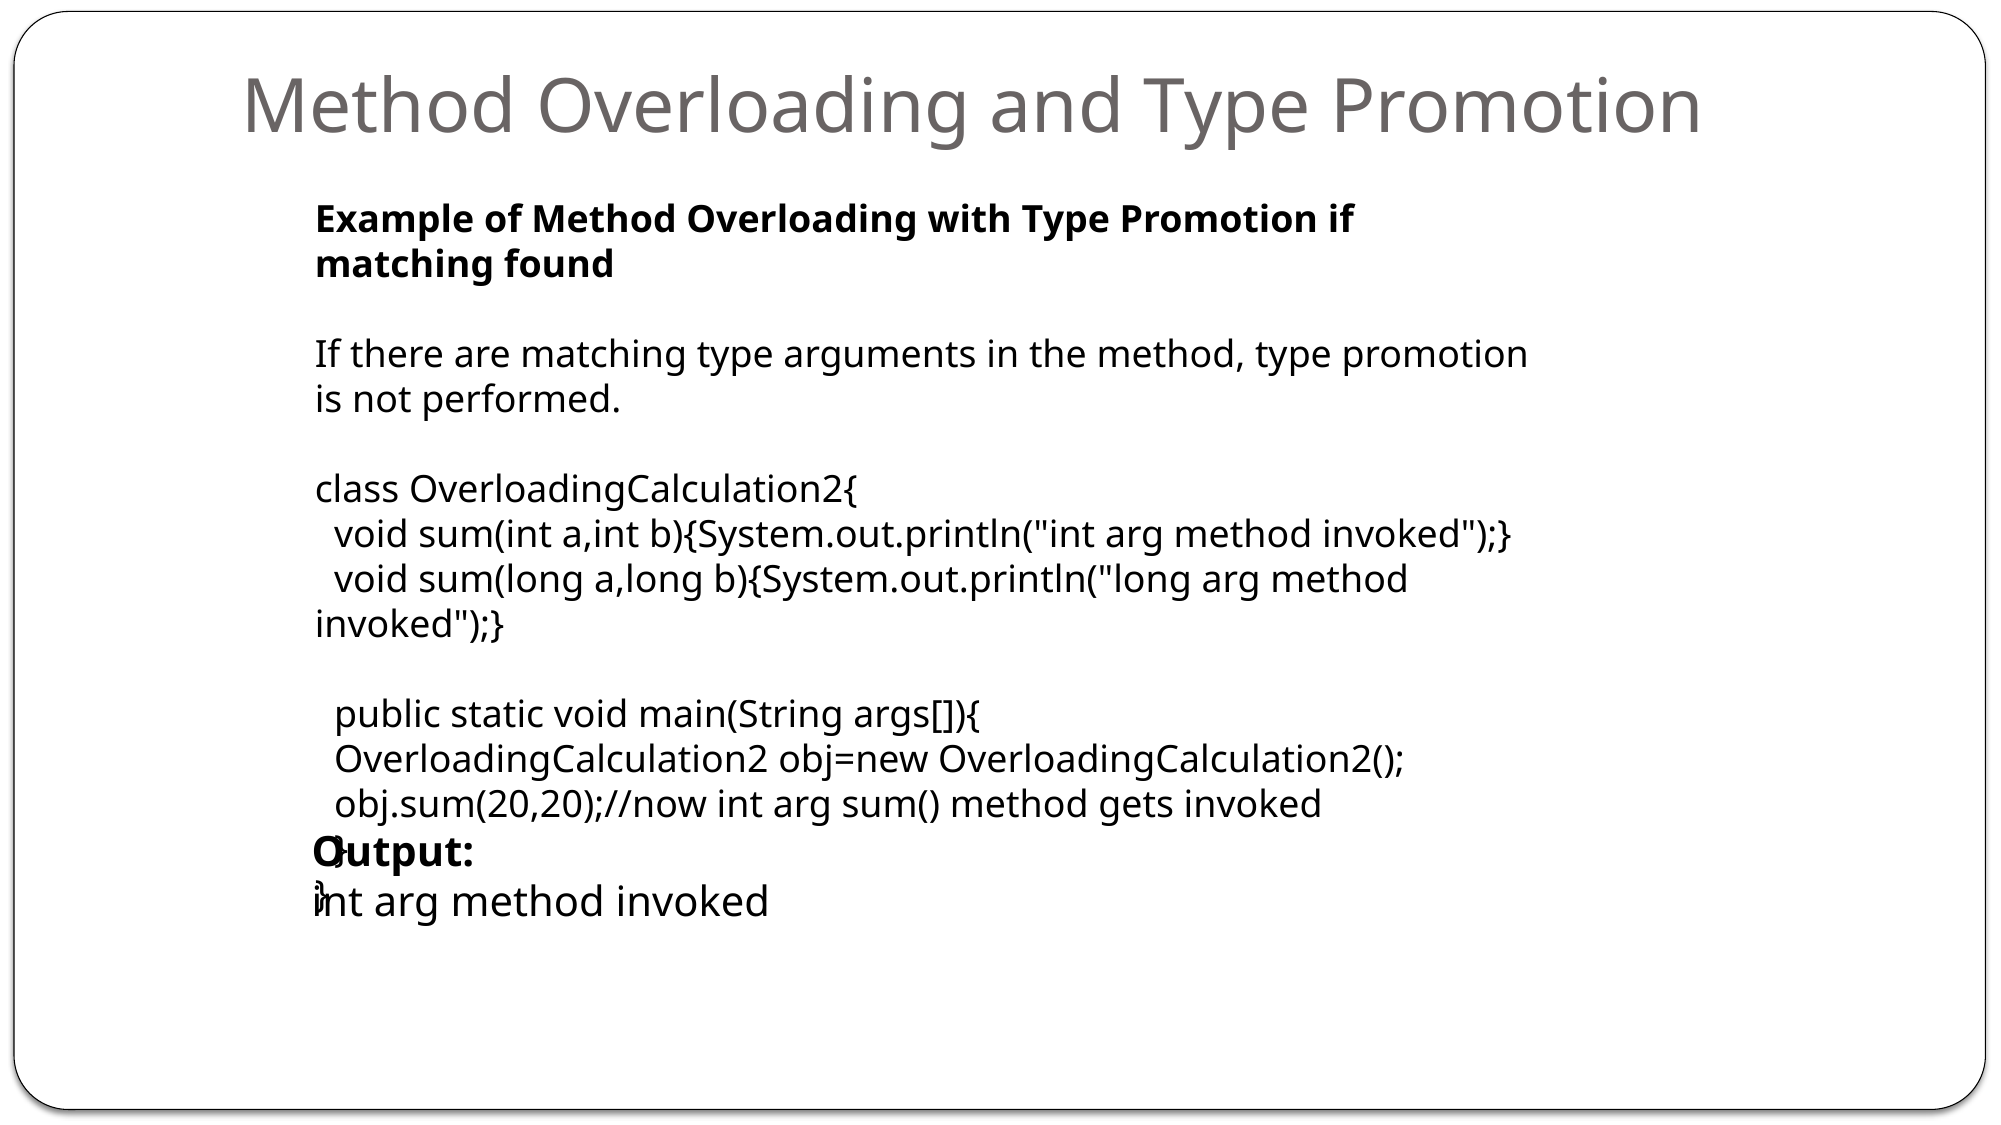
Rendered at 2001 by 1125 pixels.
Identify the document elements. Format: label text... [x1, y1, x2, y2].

text_box Output: int arg method invoked [296, 817, 786, 933]
text_box Example of Method Overloading with Type Promotion if matching found If there are matching type arguments in the method, type promotion is not performed. class OverloadingCalculation2{ void sum(int a,int b){System.out.println("int arg method invoked");} void sum(long a,long b){System.out.println("long arg method invoked");} public static void main(String args[]){ OverloadingCalculation2 obj=new OverloadingCalculation2(); obj.sum(20,20);//now int arg sum() method gets invoked } } [300, 187, 1550, 923]
text_box Method Overloading and Type Promotion [226, 49, 1720, 155]
